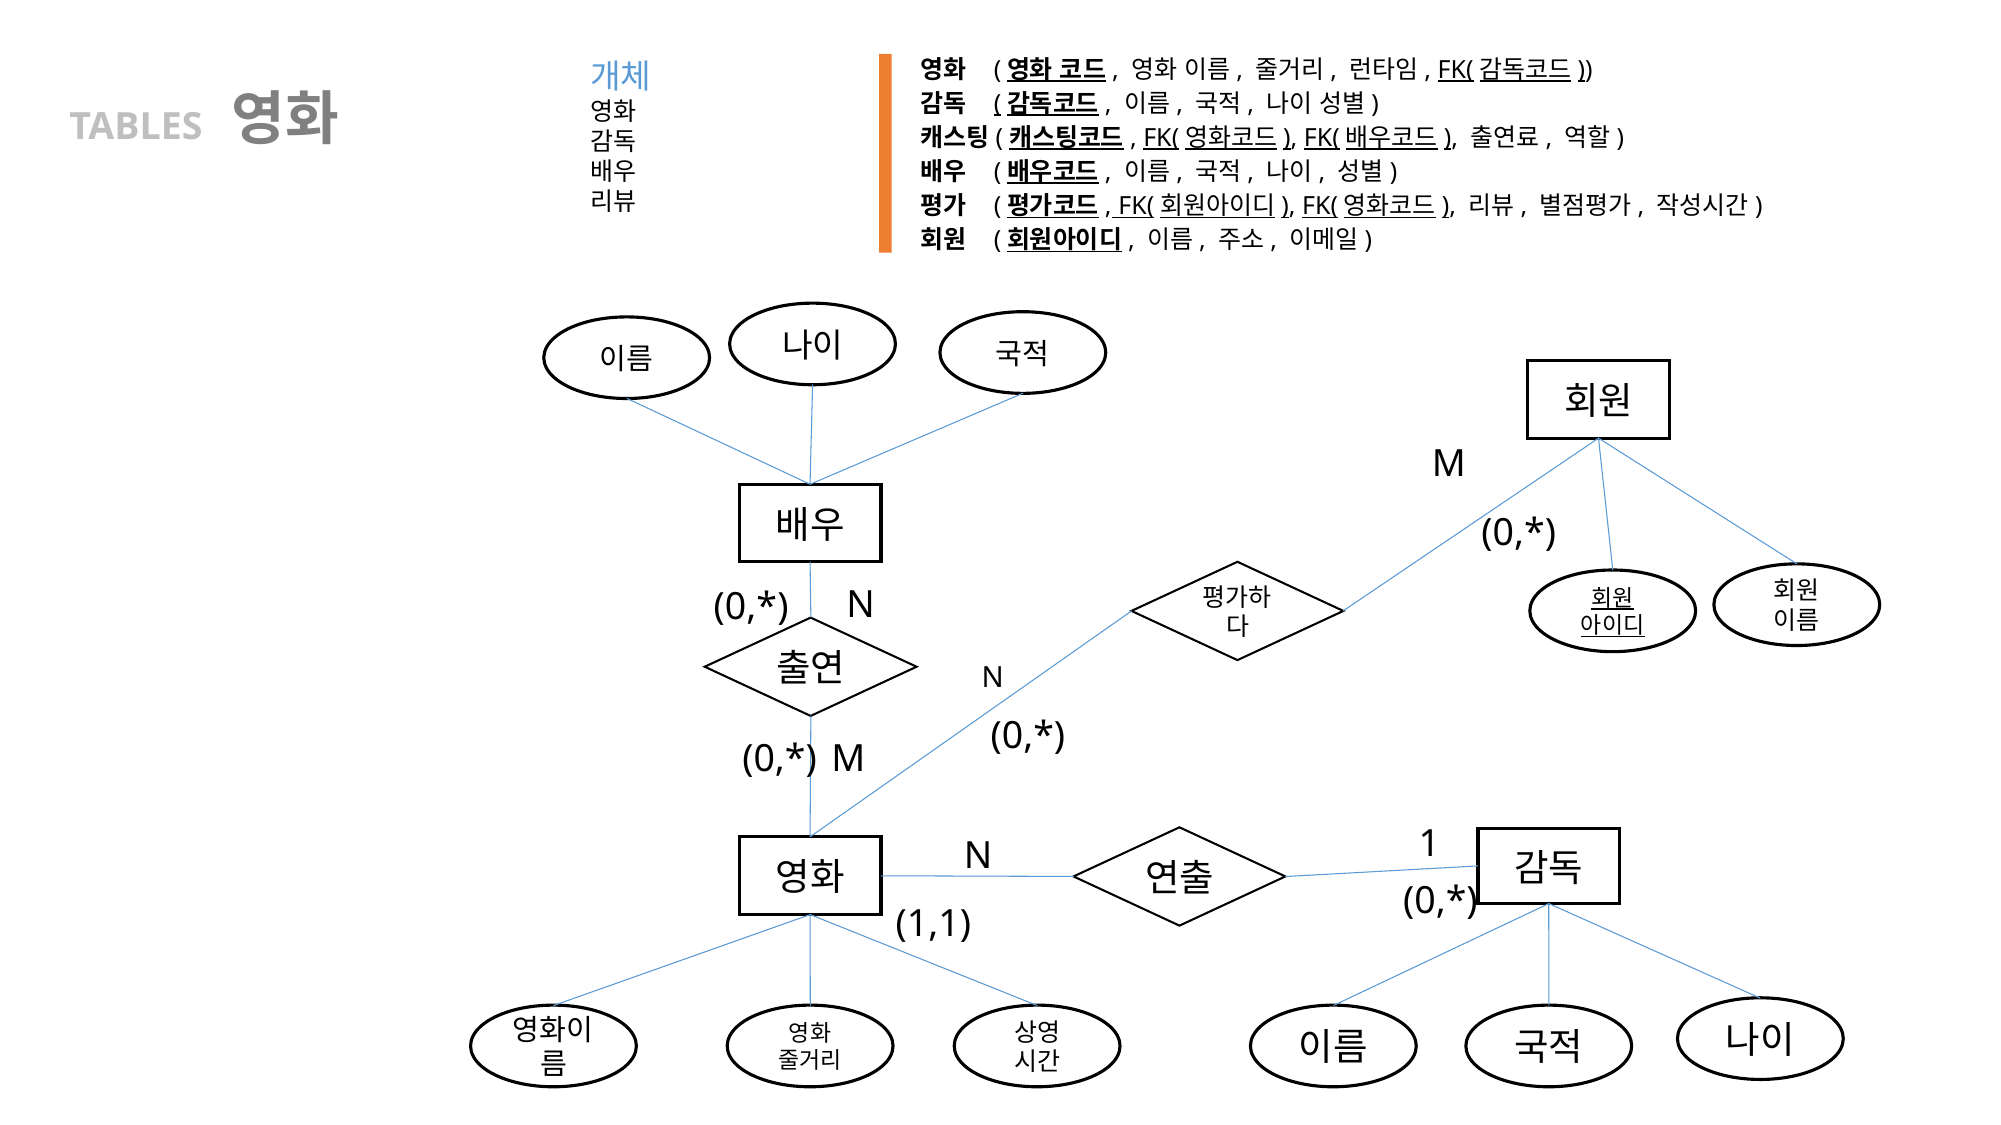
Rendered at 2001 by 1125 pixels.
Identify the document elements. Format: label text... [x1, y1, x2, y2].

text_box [470, 55, 1880, 1087]
text_box TABLES 영화 [54, 73, 444, 159]
text_box 영화 (영화 코드, 영화 이름, 줄거리, 런타임, FK(감독코드)) 감독 (감독코드, 이름, 국적, 나이 성별) 캐스팅(캐스팅코드, FK(영화코드), FK(배우코드), 출연료, 역할) 배우 (배우코드, 이름, 국적, 나이, 성별) 평가 (평가코드, FK(회원아이디), FK(영화코드), 리뷰, 별점평가, 작성시간) 회원 (회원아이디, 이름, 주소, 이메일) [905, 41, 2000, 296]
